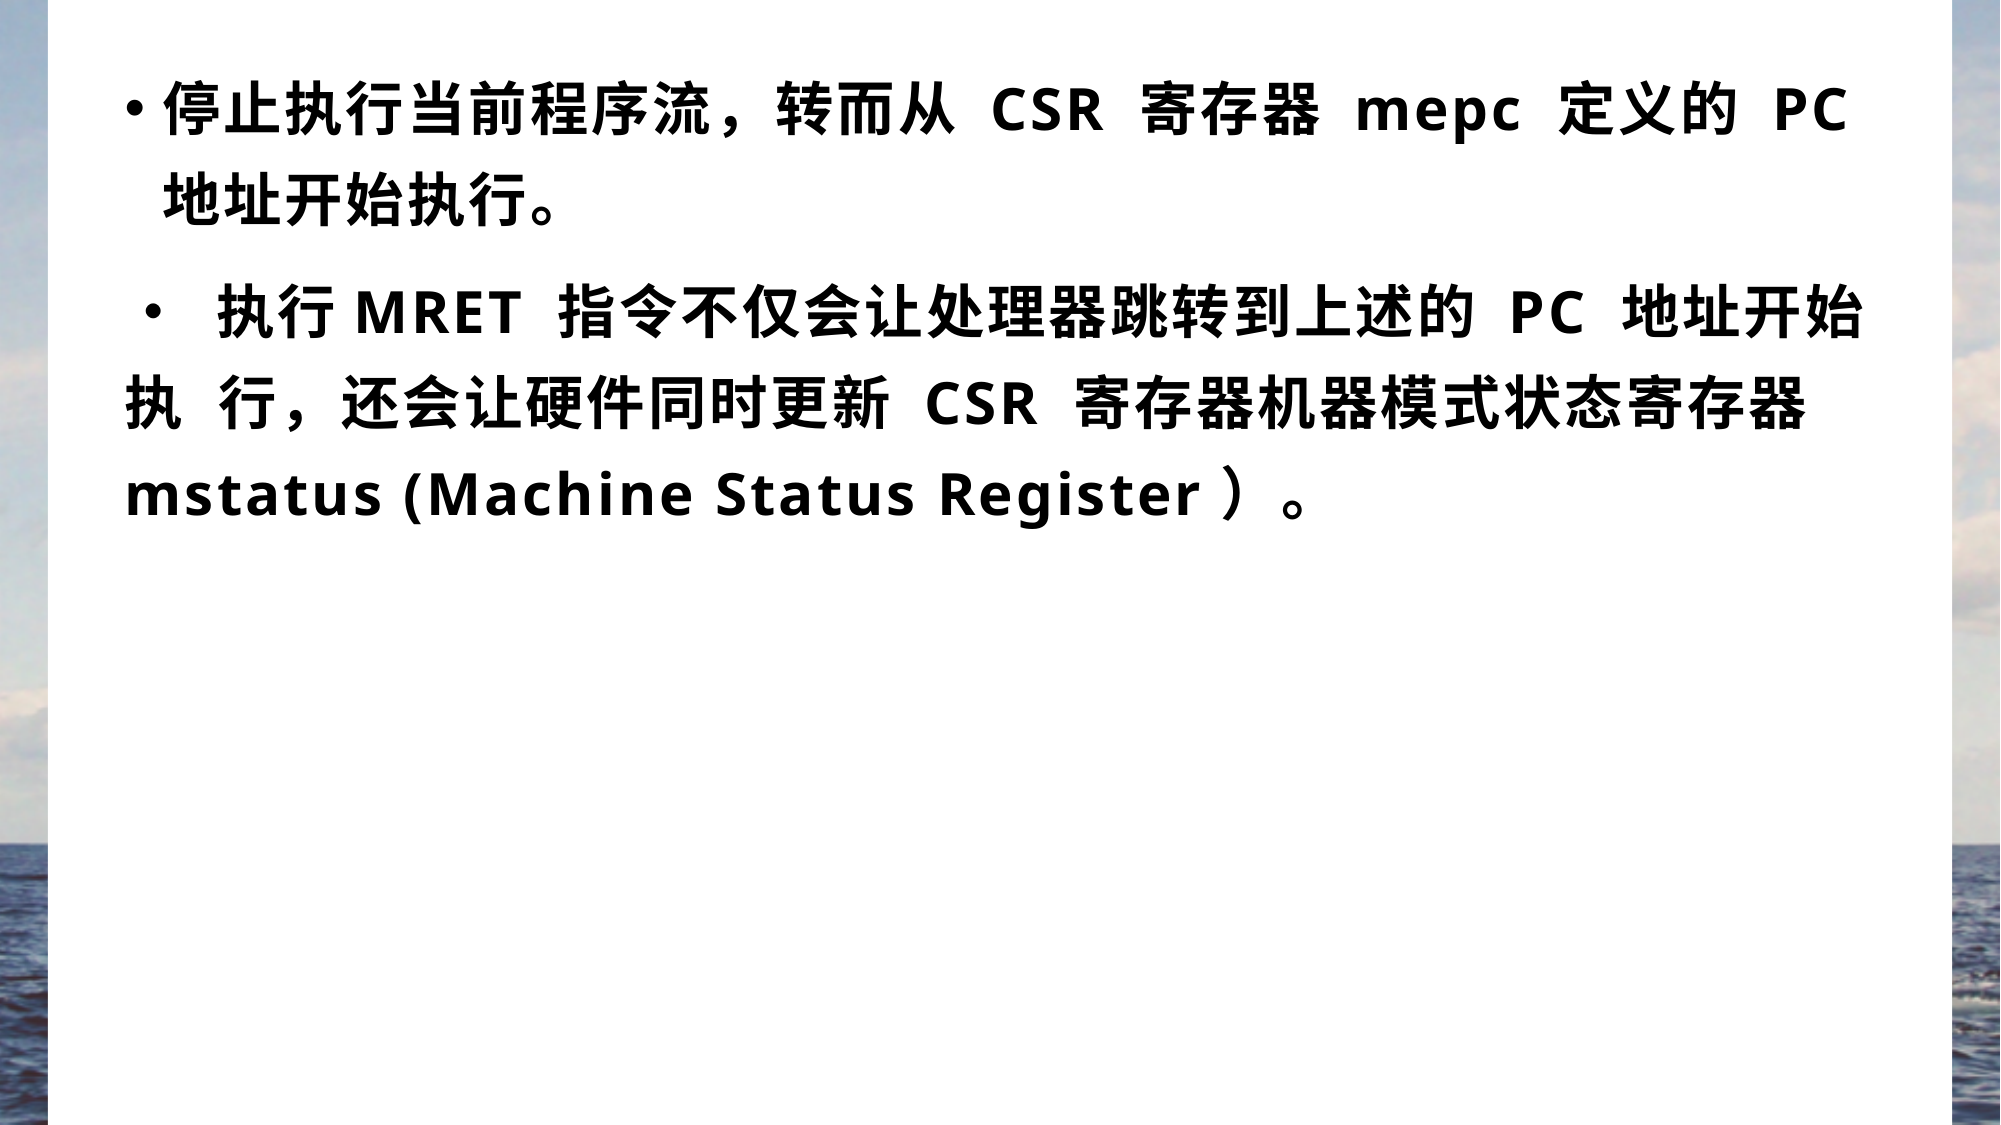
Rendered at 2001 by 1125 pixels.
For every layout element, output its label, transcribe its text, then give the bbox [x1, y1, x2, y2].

list 停止执行当前程序流，转而从 CSR 寄存器 mepc 定义的 PC 地址开始执行。 • 执行MRET 指令不仅会让处理器跳转到上述的 PC 地址开始执 行，还会让硬件同时更新 CSR 寄存器机器模式状态寄存器 mstatus (Machine Status Register）。 [109, 43, 1891, 1041]
picture [0, 0, 47, 1125]
picture [1953, 0, 2000, 1125]
